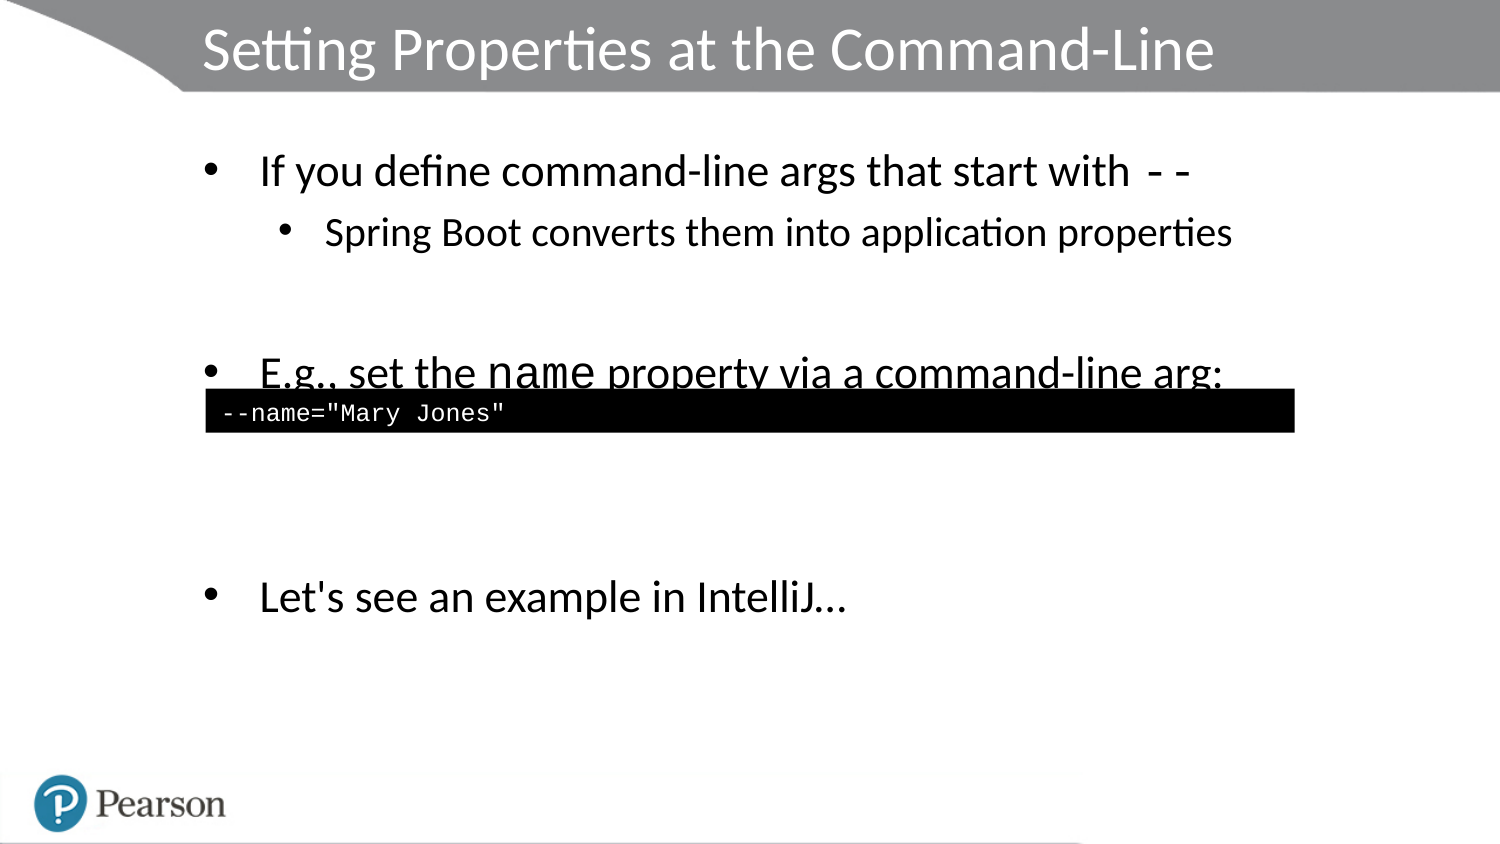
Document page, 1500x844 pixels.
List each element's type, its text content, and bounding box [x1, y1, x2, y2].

list If you define command-line args that start with -- Spring Boot converts them into application properties E.g., set the name property via a command-line arg: Let's see an example in IntelliJ… [188, 133, 1425, 716]
picture [0, 0, 1500, 844]
text_box --name="Mary Jones" [205, 388, 1295, 433]
title Setting Properties at the Command-Line [187, 0, 1426, 93]
